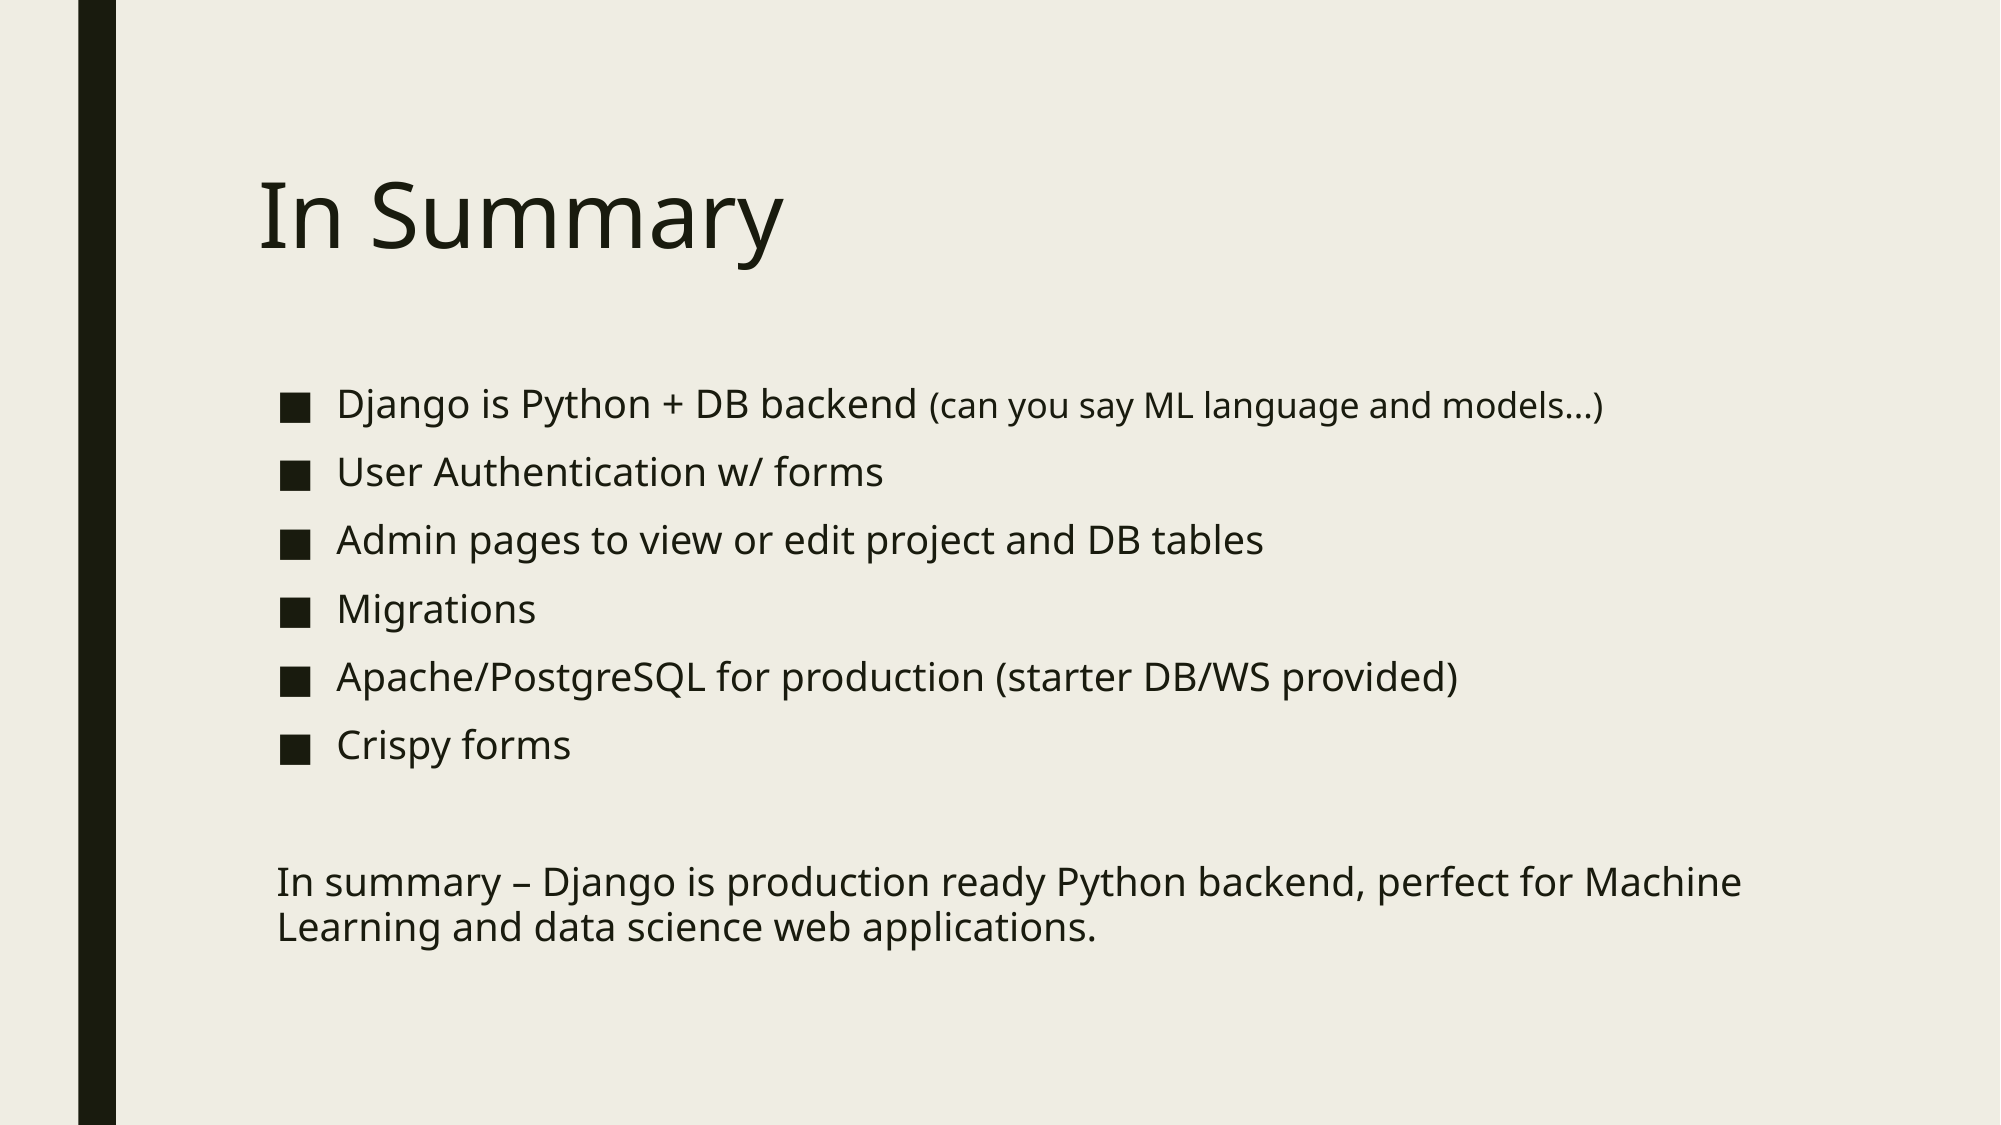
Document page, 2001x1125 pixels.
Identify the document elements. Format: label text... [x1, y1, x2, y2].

title In Summary [243, 162, 1819, 407]
list Django is Python + DB backend (can you say ML language and models...) User Authentication w/ forms Admin pages to view or edit project and DB tables Migrations Apache/PostgreSQL for production (starter DB/WS provided) Crispy forms In summary – Django is production ready Python backend, perfect for Machine Learning and data science web applications. [261, 375, 1800, 963]
